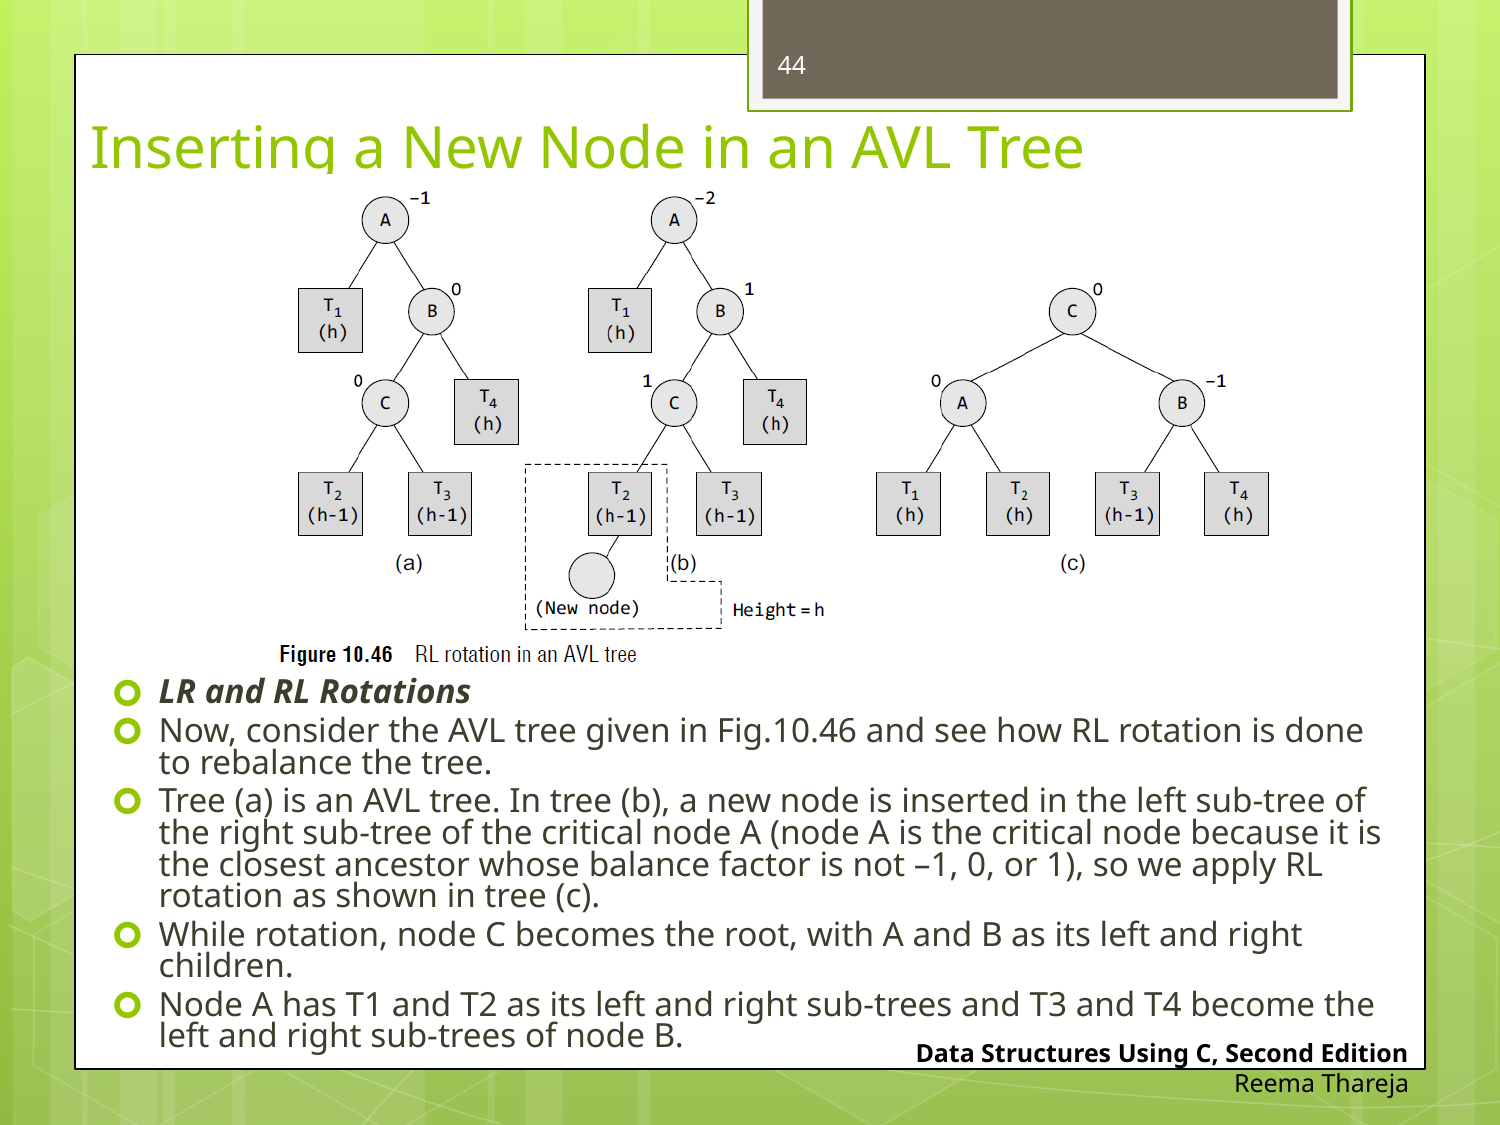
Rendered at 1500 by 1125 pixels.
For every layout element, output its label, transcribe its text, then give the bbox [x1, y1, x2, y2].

slide_number 44 [762, 36, 982, 97]
title Inserting a New Node in an AVL Tree [75, 75, 1450, 188]
footer Data Structures Using C, Second Edition Reema Thareja [849, 1037, 1425, 1098]
list LR and RL Rotations Now, consider the AVL tree given in Fig.10.46 and see how RL rotation is done to rebalance the tree. Tree (a) is an AVL tree. In tree (b), a new node is inserted in the left sub-tree of the right sub-tree of the critical node A (node A is the critical node because it is the closest ancestor whose balance factor is not –1, 0, or 1), so we apply RL rotation as shown in tree (c). While rotation, node C becomes the root, with A and B as its left and right children. Node A has T1 and T2 as its left and right sub-trees and T3 and T4 become the left and right sub-trees of node B. [87, 671, 1413, 1113]
picture [274, 174, 1276, 672]
